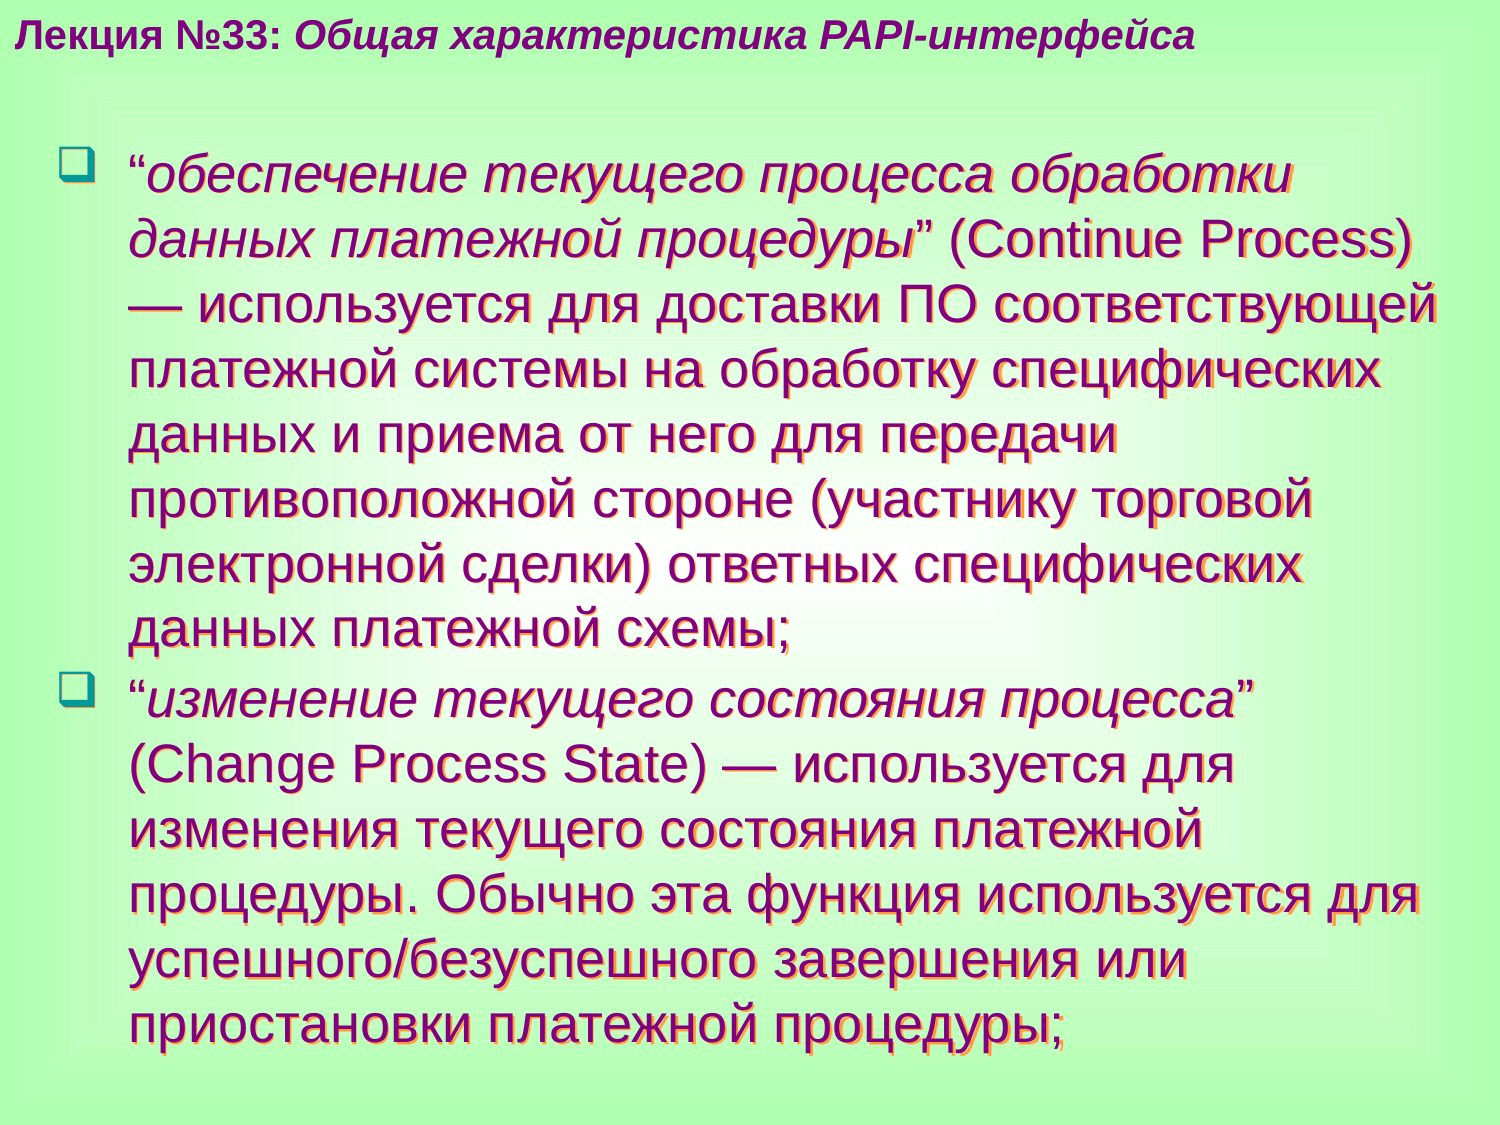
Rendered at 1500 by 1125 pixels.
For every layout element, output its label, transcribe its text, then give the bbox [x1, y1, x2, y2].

text_box Лекция №33: Общая характеристика PAPI-интерфейса [0, 0, 1500, 65]
text_box “обеспечение текущего процесса обработки данных платежной процедуры” (Continue Process) — используется для доставки ПО соответствующей платежной системы на обработку специфических данных и приема от него для передачи противоположной стороне (участнику торговой электронной сделки) ответных специфических данных платежной схемы; “изменение текущего состояния процесса” (Change Process State) — используется для изменения текущего состояния платежной процедуры. Обычно эта функция используется для успешного/безуспешного завершения или приостановки платежной процедуры; [40, 130, 1457, 1061]
